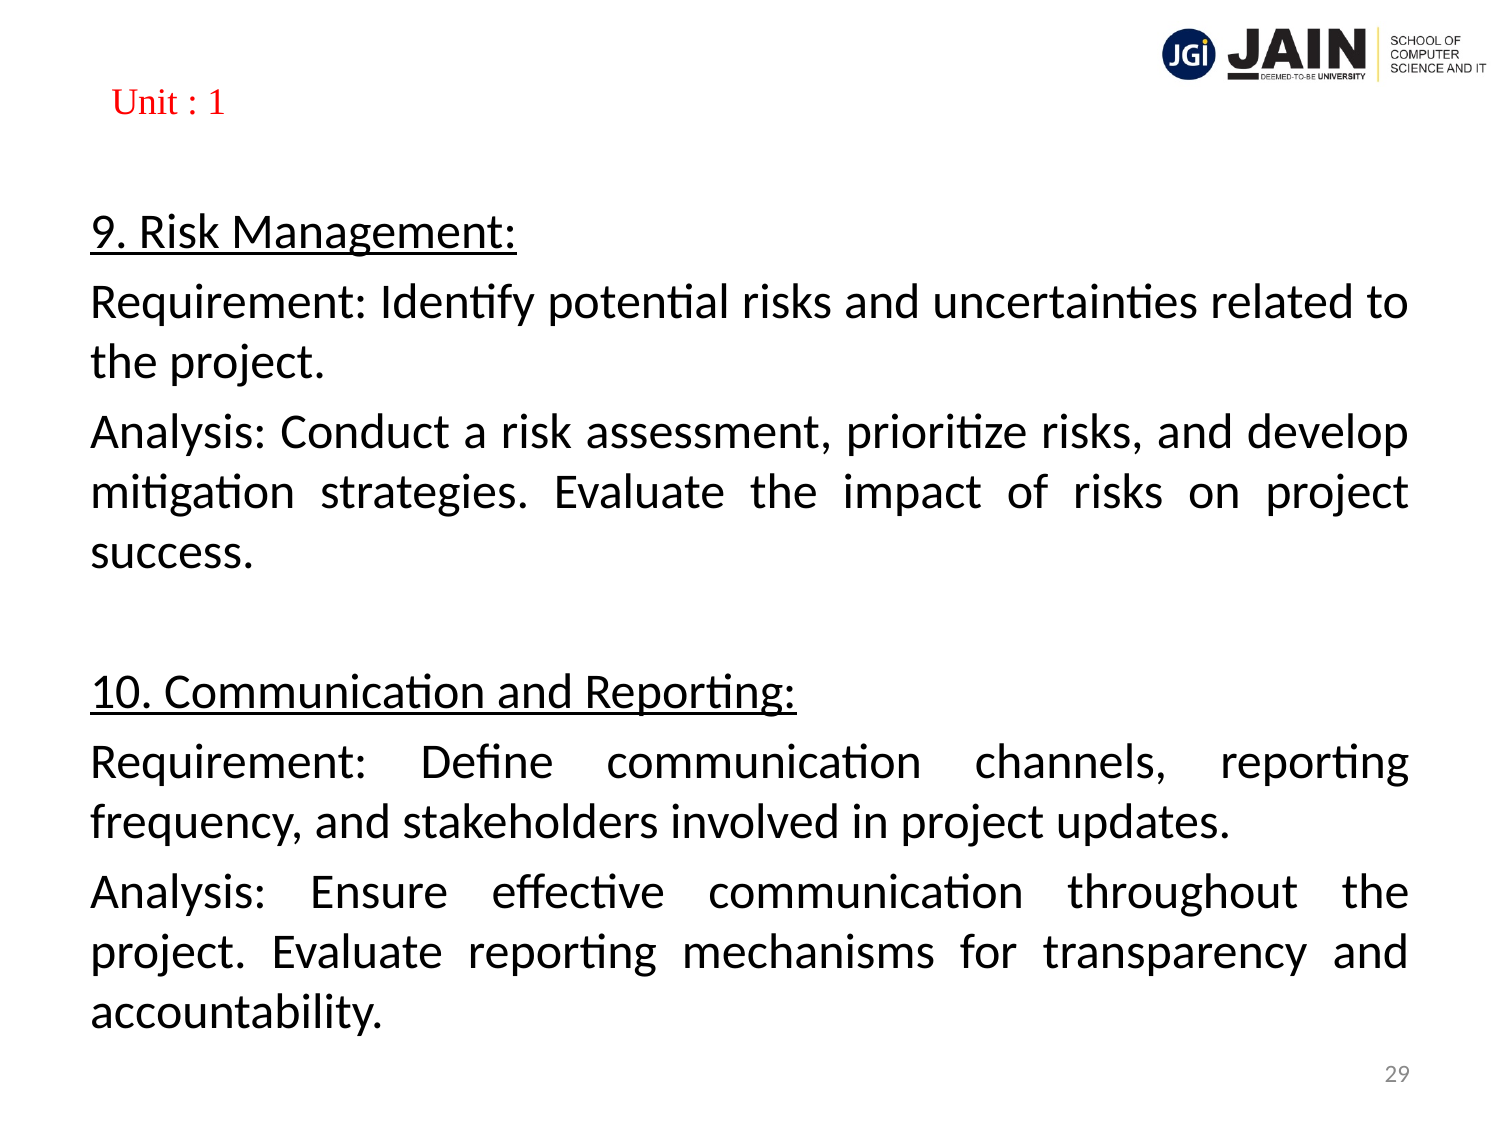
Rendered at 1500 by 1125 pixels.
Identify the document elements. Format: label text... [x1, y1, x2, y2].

picture [1157, 21, 1496, 87]
title Unit : 1 [0, 54, 338, 146]
list 9. Risk Management: Requirement: Identify potential risks and uncertainties related to the project. Analysis: Conduct a risk assessment, prioritize risks, and develop mitigation strategies. Evaluate the impact of risks on project success. 10. Communication and Reporting: Requirement: Define communication channels, reporting frequency, and stakeholders involved in project updates. Analysis: Ensure effective communication throughout the project. Evaluate reporting mechanisms for transparency and accountability. [75, 190, 1425, 1108]
